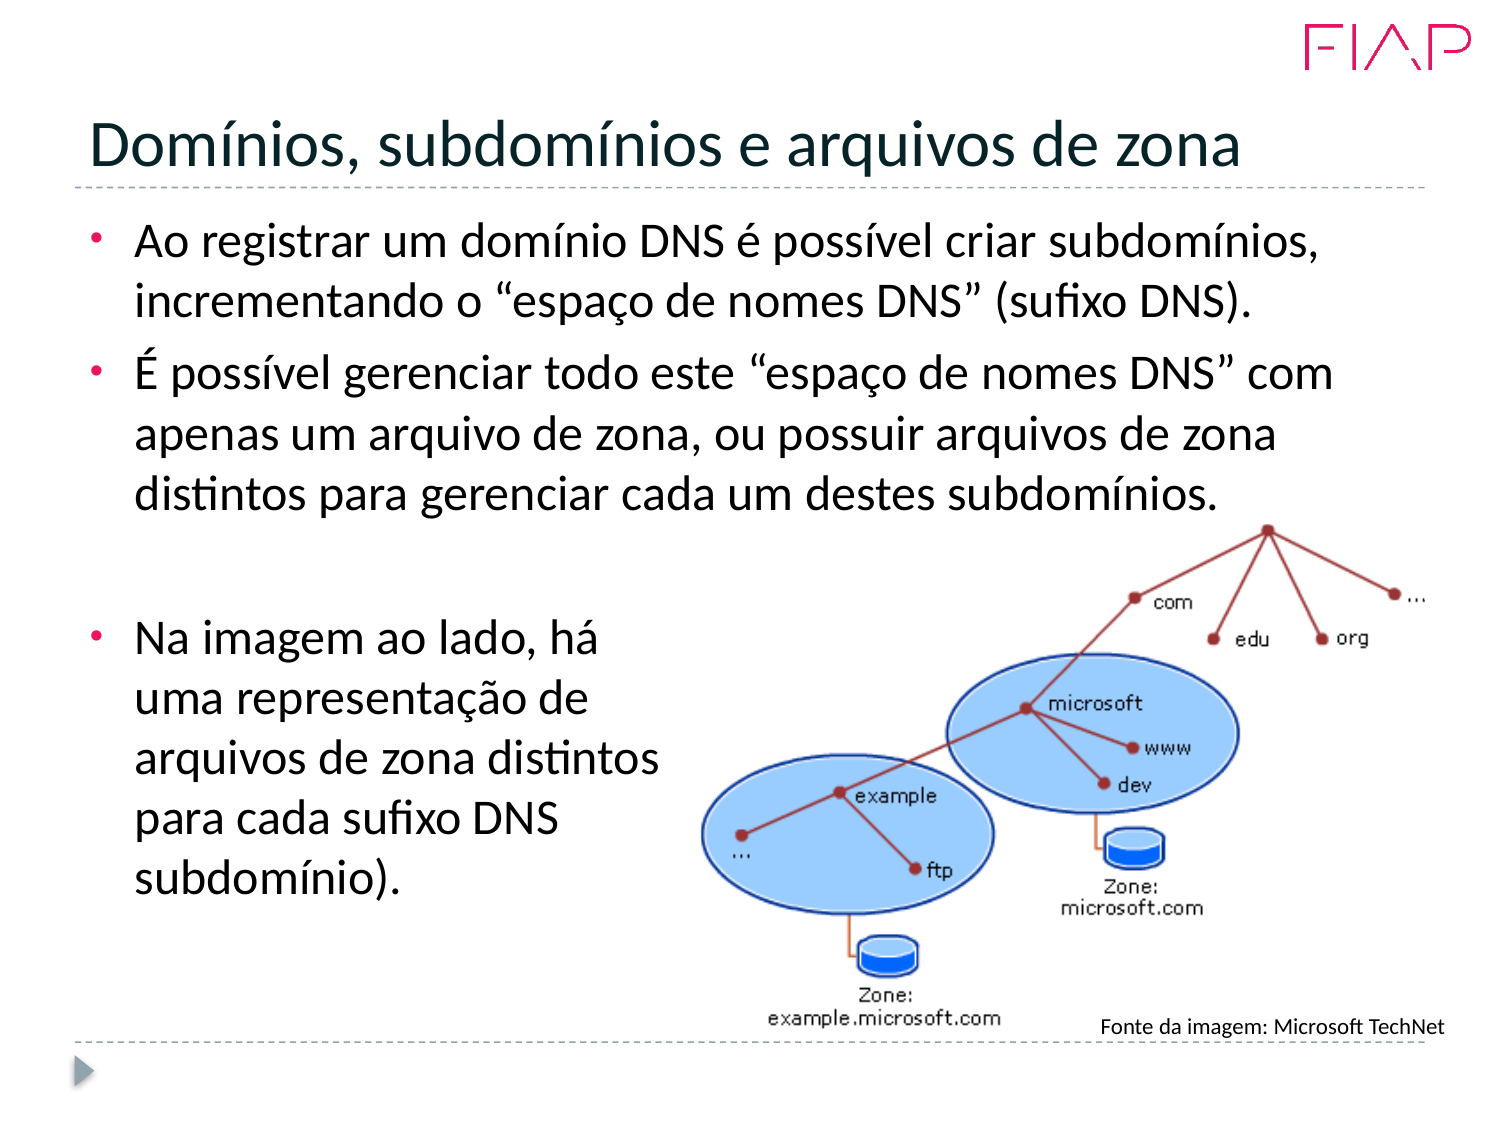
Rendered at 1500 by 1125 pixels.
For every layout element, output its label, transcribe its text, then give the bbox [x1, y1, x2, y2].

text_box Fonte da imagem: Microsoft TechNet [1085, 1003, 1464, 1047]
picture [700, 523, 1426, 1029]
title Domínios, subdomínios e arquivos de zona [75, 24, 1425, 188]
picture [1425, 24, 1471, 70]
list Ao registrar um domínio DNS é possível criar subdomínios, incrementando o “espaço de nomes DNS” (sufixo DNS). É possível gerenciar todo este “espaço de nomes DNS” com apenas um arquivo de zona, ou possuir arquivos de zona distintos para gerenciar cada um destes subdomínios. Na imagem ao lado, há uma representação de arquivos de zona distintos para cada sufixo DNS (domínio e subdomínio). [75, 200, 1425, 1010]
